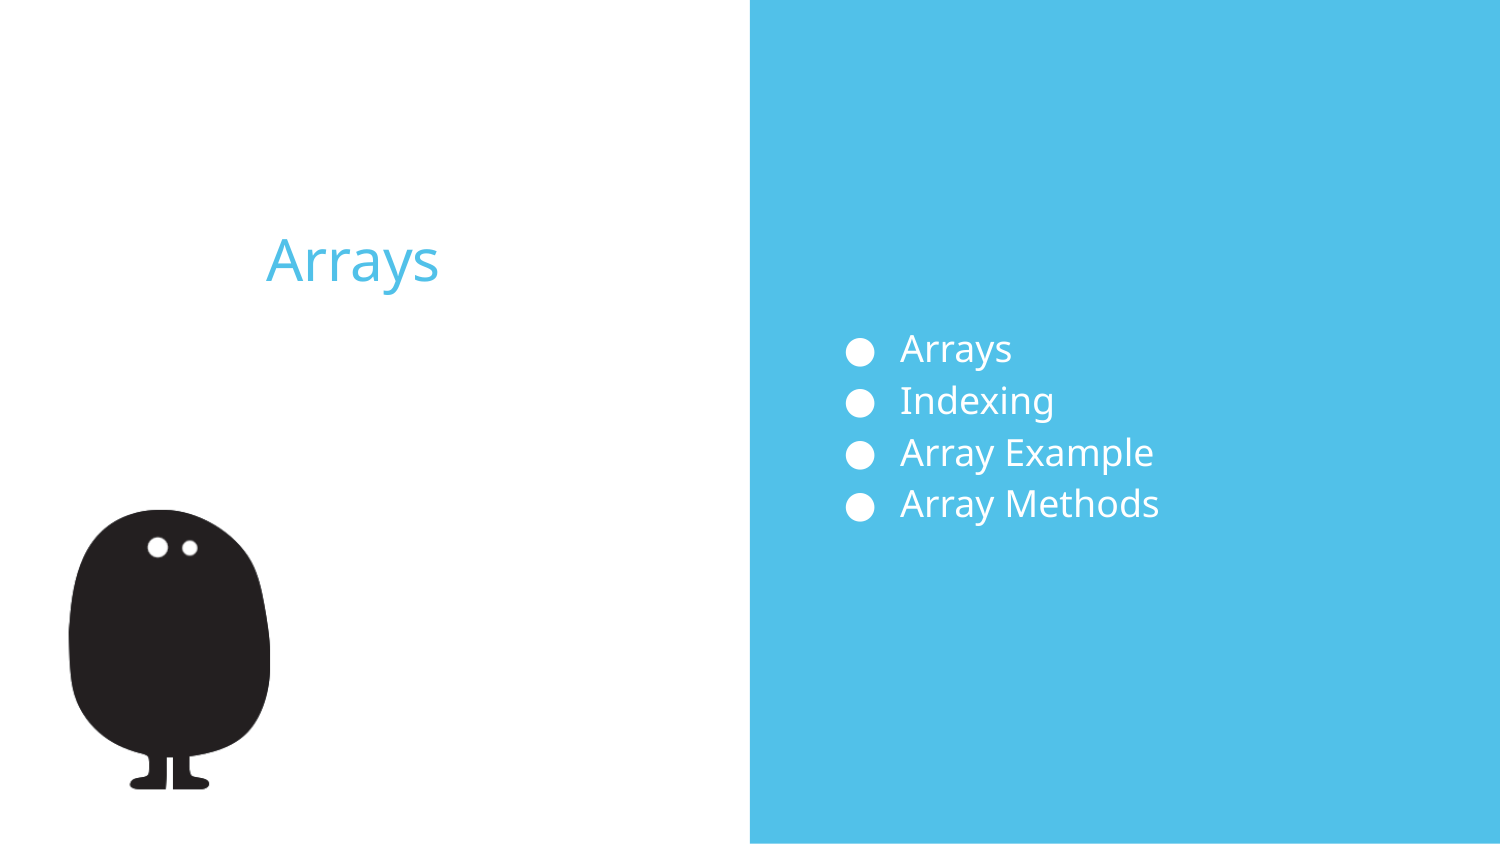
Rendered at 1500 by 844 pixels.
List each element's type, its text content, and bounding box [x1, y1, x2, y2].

title Arrays [0, 160, 708, 308]
picture [0, 447, 362, 843]
list Arrays Indexing Array Example Array Methods [810, 118, 1440, 725]
